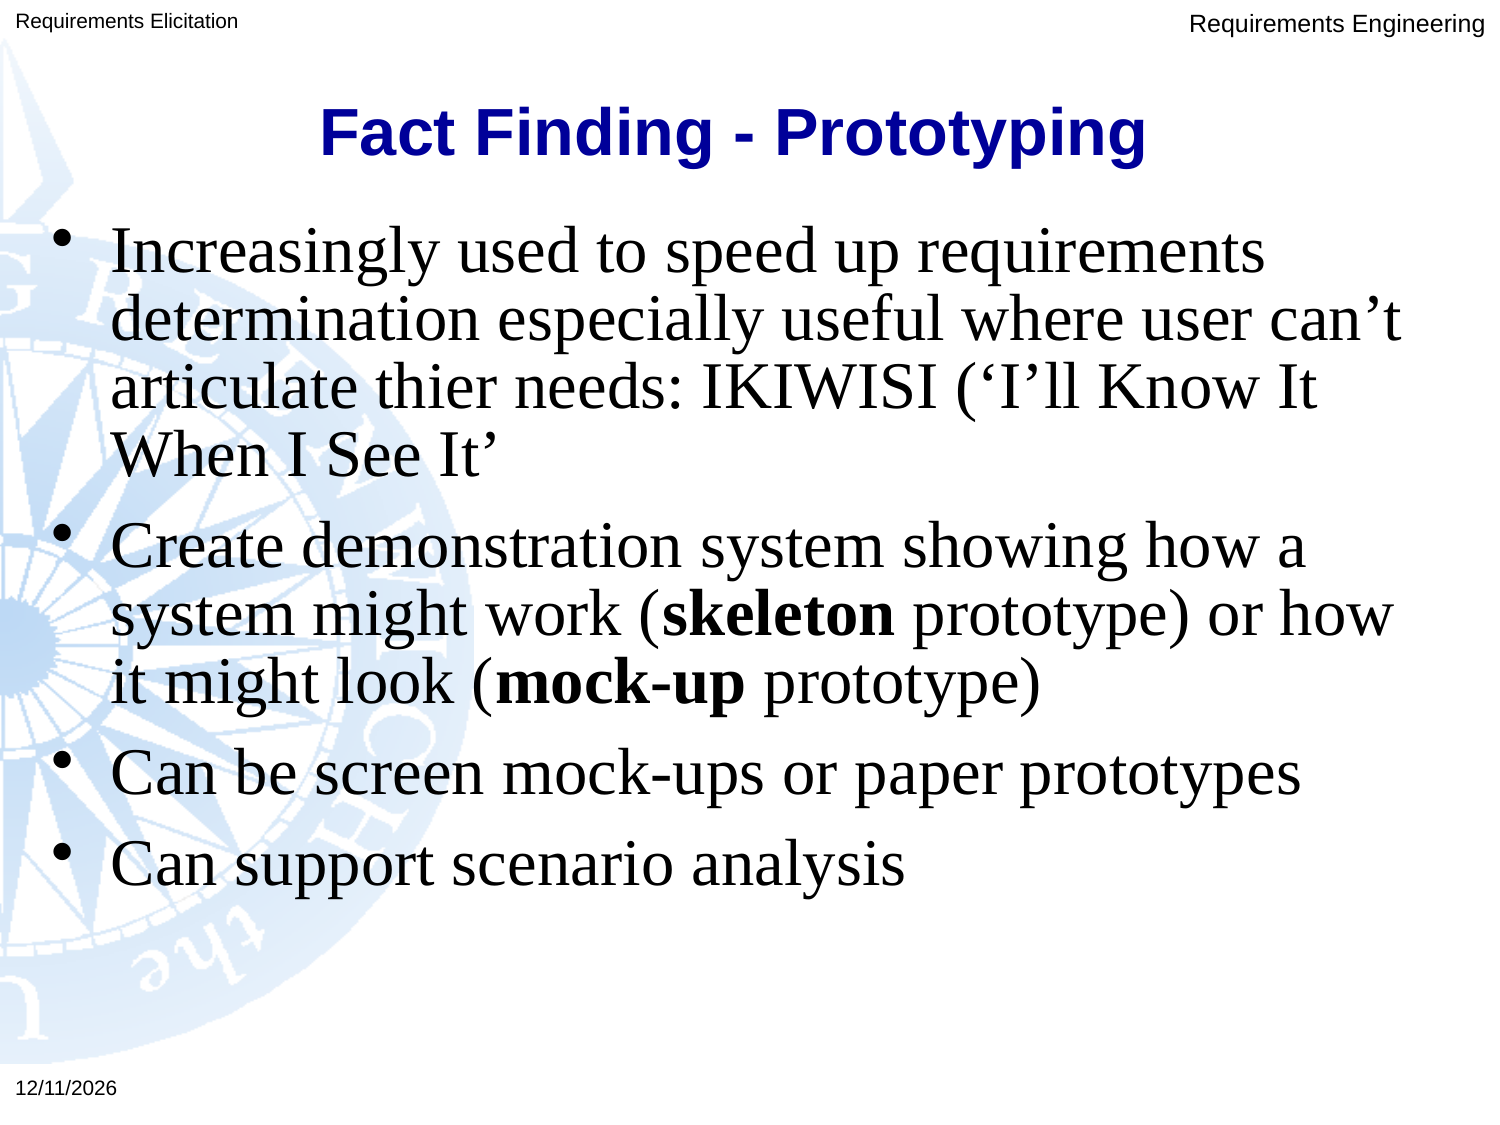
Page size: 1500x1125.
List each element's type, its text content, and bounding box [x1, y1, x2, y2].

picture [0, 37, 474, 1064]
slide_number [0, 1049, 313, 1125]
list Increasingly used to speed up requirements determination especially useful where user can’t articulate thier needs: IKIWISI (‘I’ll Know It When I See It’ Create demonstration system showing how a system might work (skeleton prototype) or how it might look (mock-up prototype) Can be screen mock-ups or paper prototypes Can support scenario analysis [35, 210, 1453, 1018]
text_box Requirements Elicitation [0, 0, 254, 41]
title Fact Finding - Prototyping [106, 79, 1381, 179]
